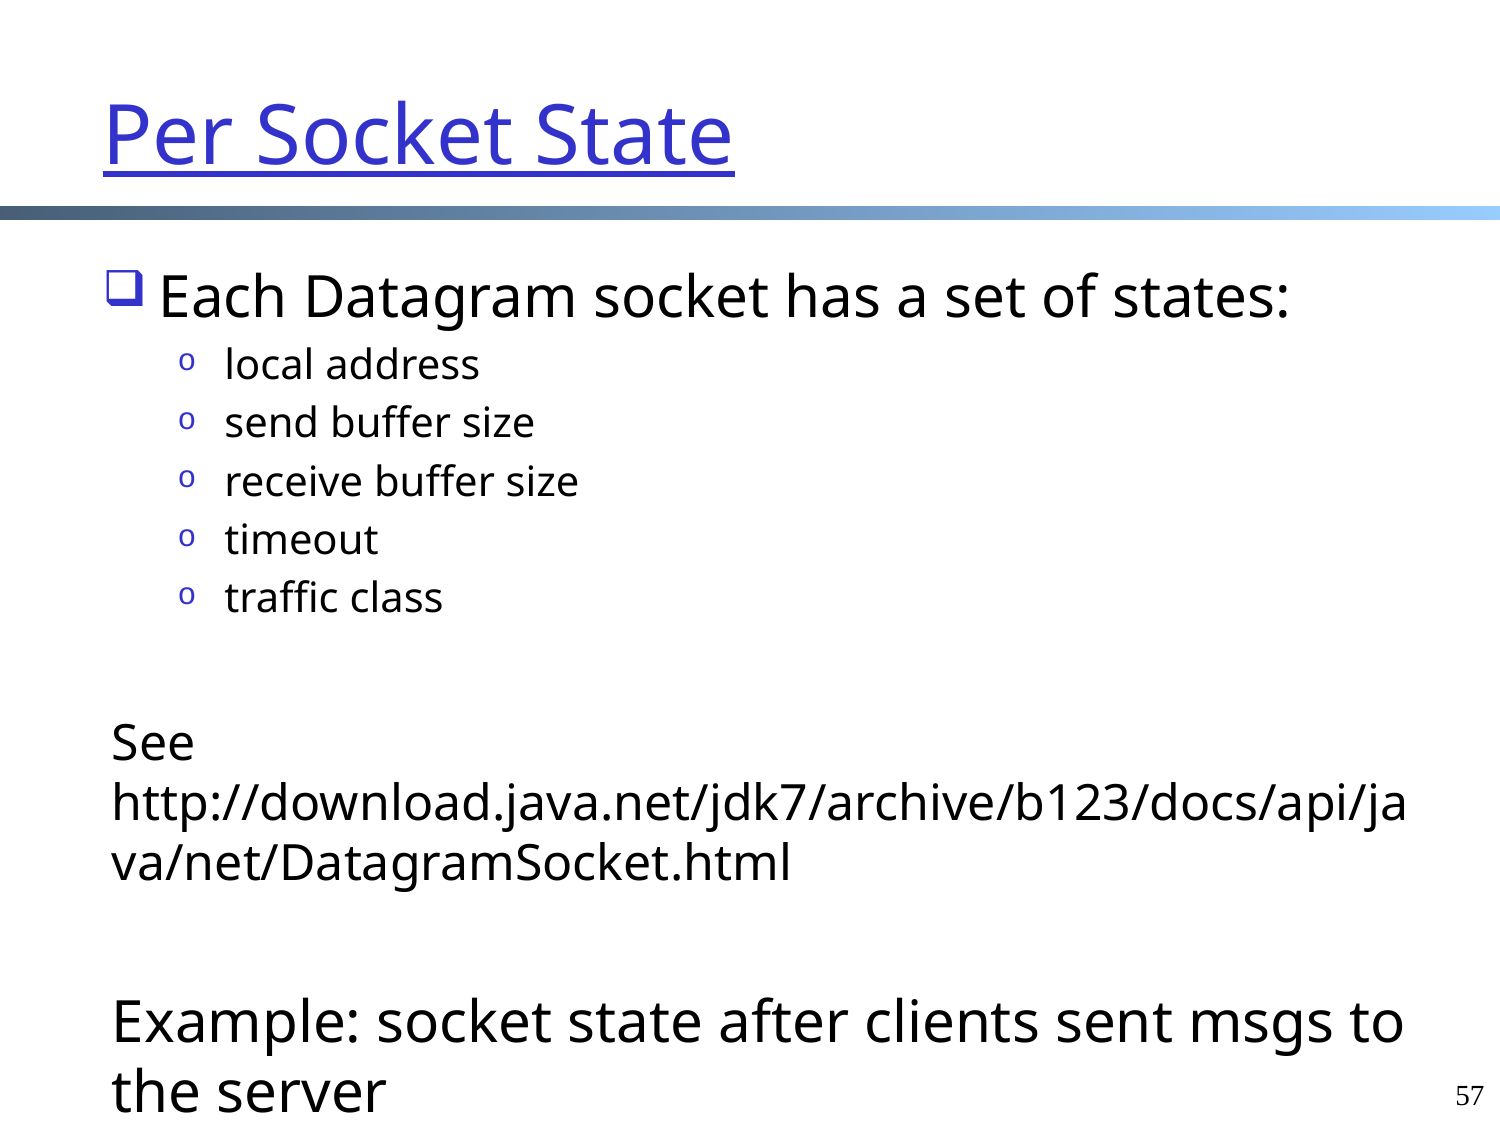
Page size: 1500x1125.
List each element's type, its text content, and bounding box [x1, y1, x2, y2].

title Per Socket State [87, 37, 1363, 225]
list Each Datagram socket has a set of states: local address send buffer size receive buffer size timeout traffic class See http://download.java.net/jdk7/archive/b123/docs/api/java/net/DatagramSocket.html Example: socket state after clients sent msgs to the server [87, 251, 1441, 1015]
slide_number 57 [1424, 1068, 1500, 1125]
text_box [1424, 207, 1428, 219]
